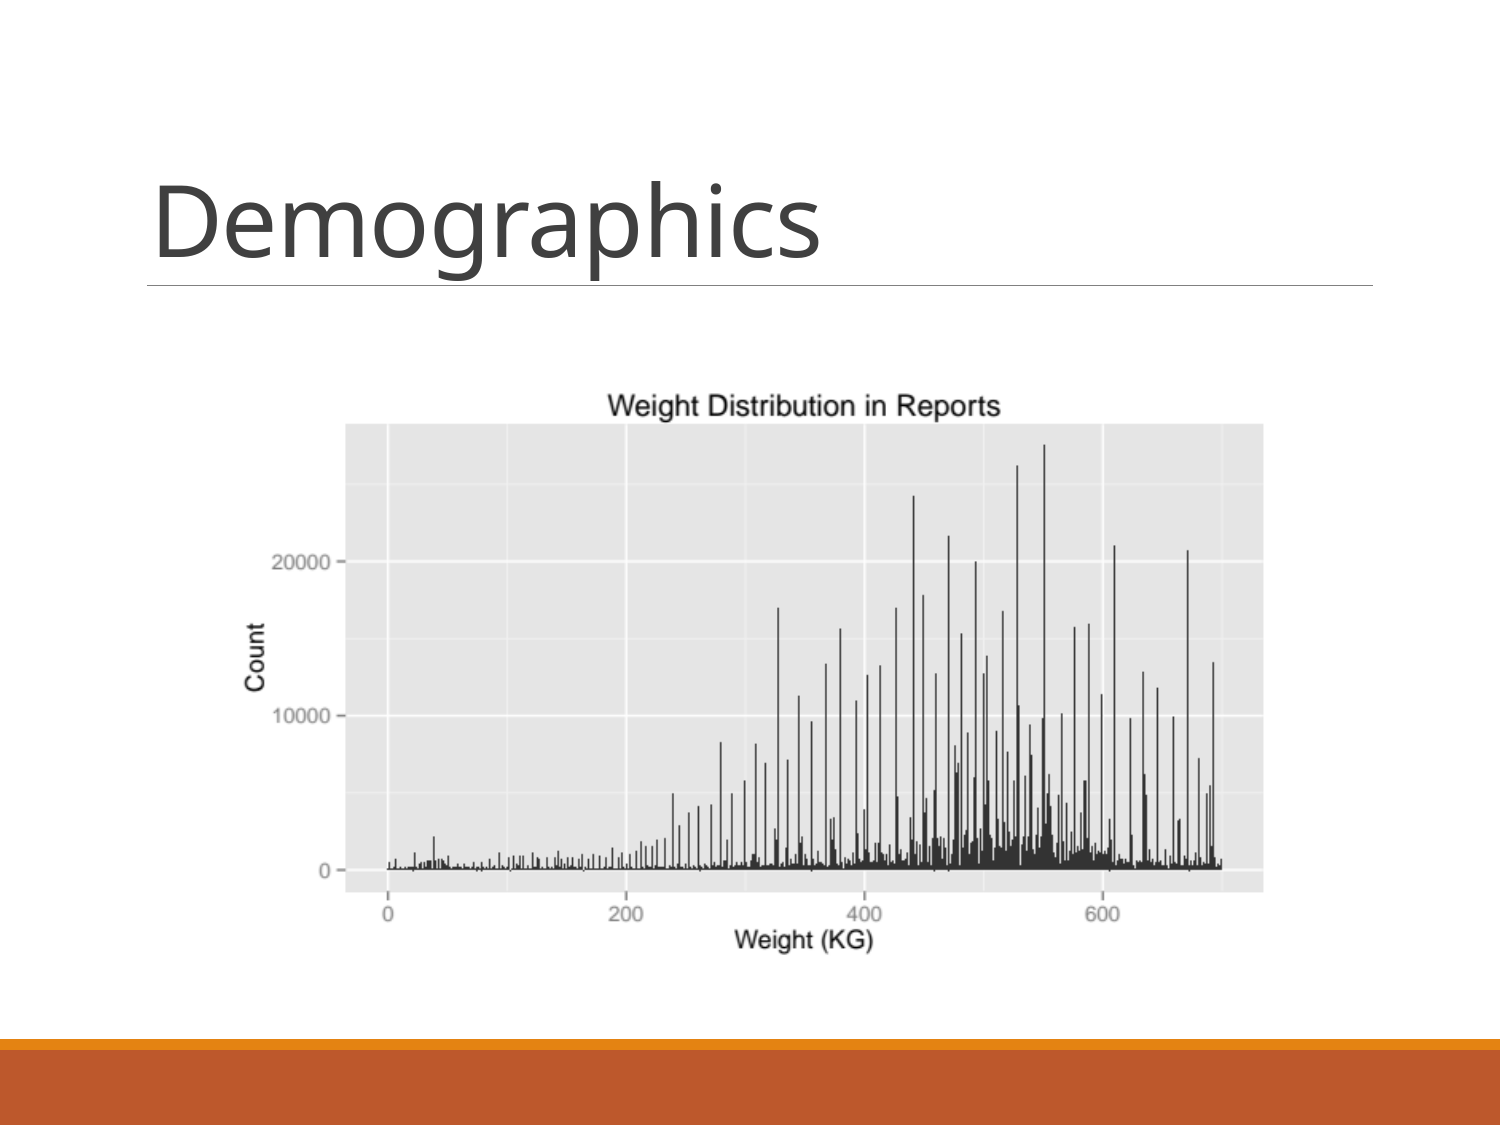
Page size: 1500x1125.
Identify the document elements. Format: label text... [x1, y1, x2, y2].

title Demographics [135, 47, 1373, 285]
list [223, 357, 1292, 968]
